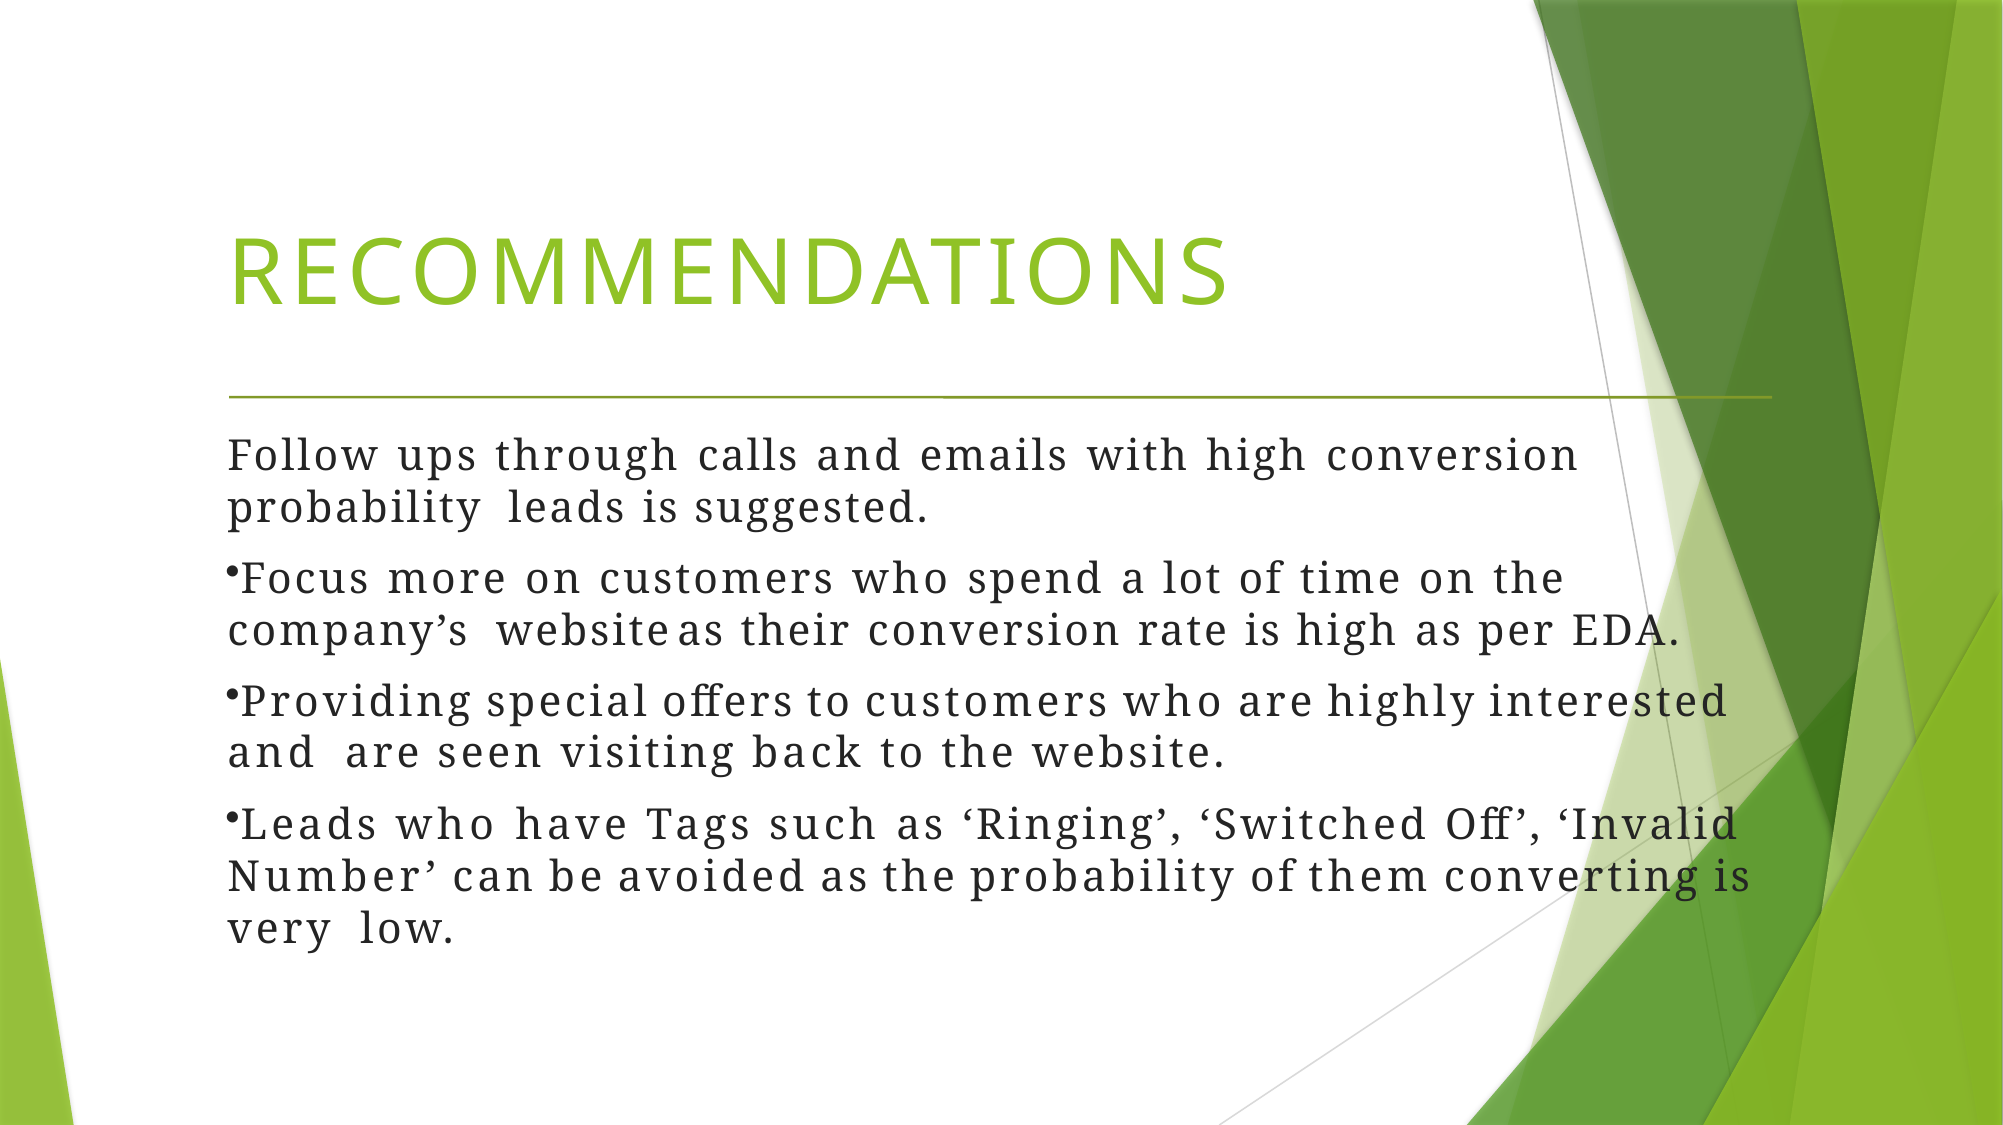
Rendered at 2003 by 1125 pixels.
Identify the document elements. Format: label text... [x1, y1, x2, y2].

text_box Follow ups through calls and emails with high conversion probability leads is suggested. Focus more on customers who spend a lot of time on the company’s website as their conversion rate is high as per EDA. Providing special offers to customers who are highly interested and are seen visiting back to the website. Leads who have Tags such as ‘Ringing’, ‘Switched Off’, ‘Invalid Number’ can be avoided as the probability of them converting is very low. [225, 426, 1760, 953]
title RECOMMENDATIONS [225, 211, 1290, 401]
